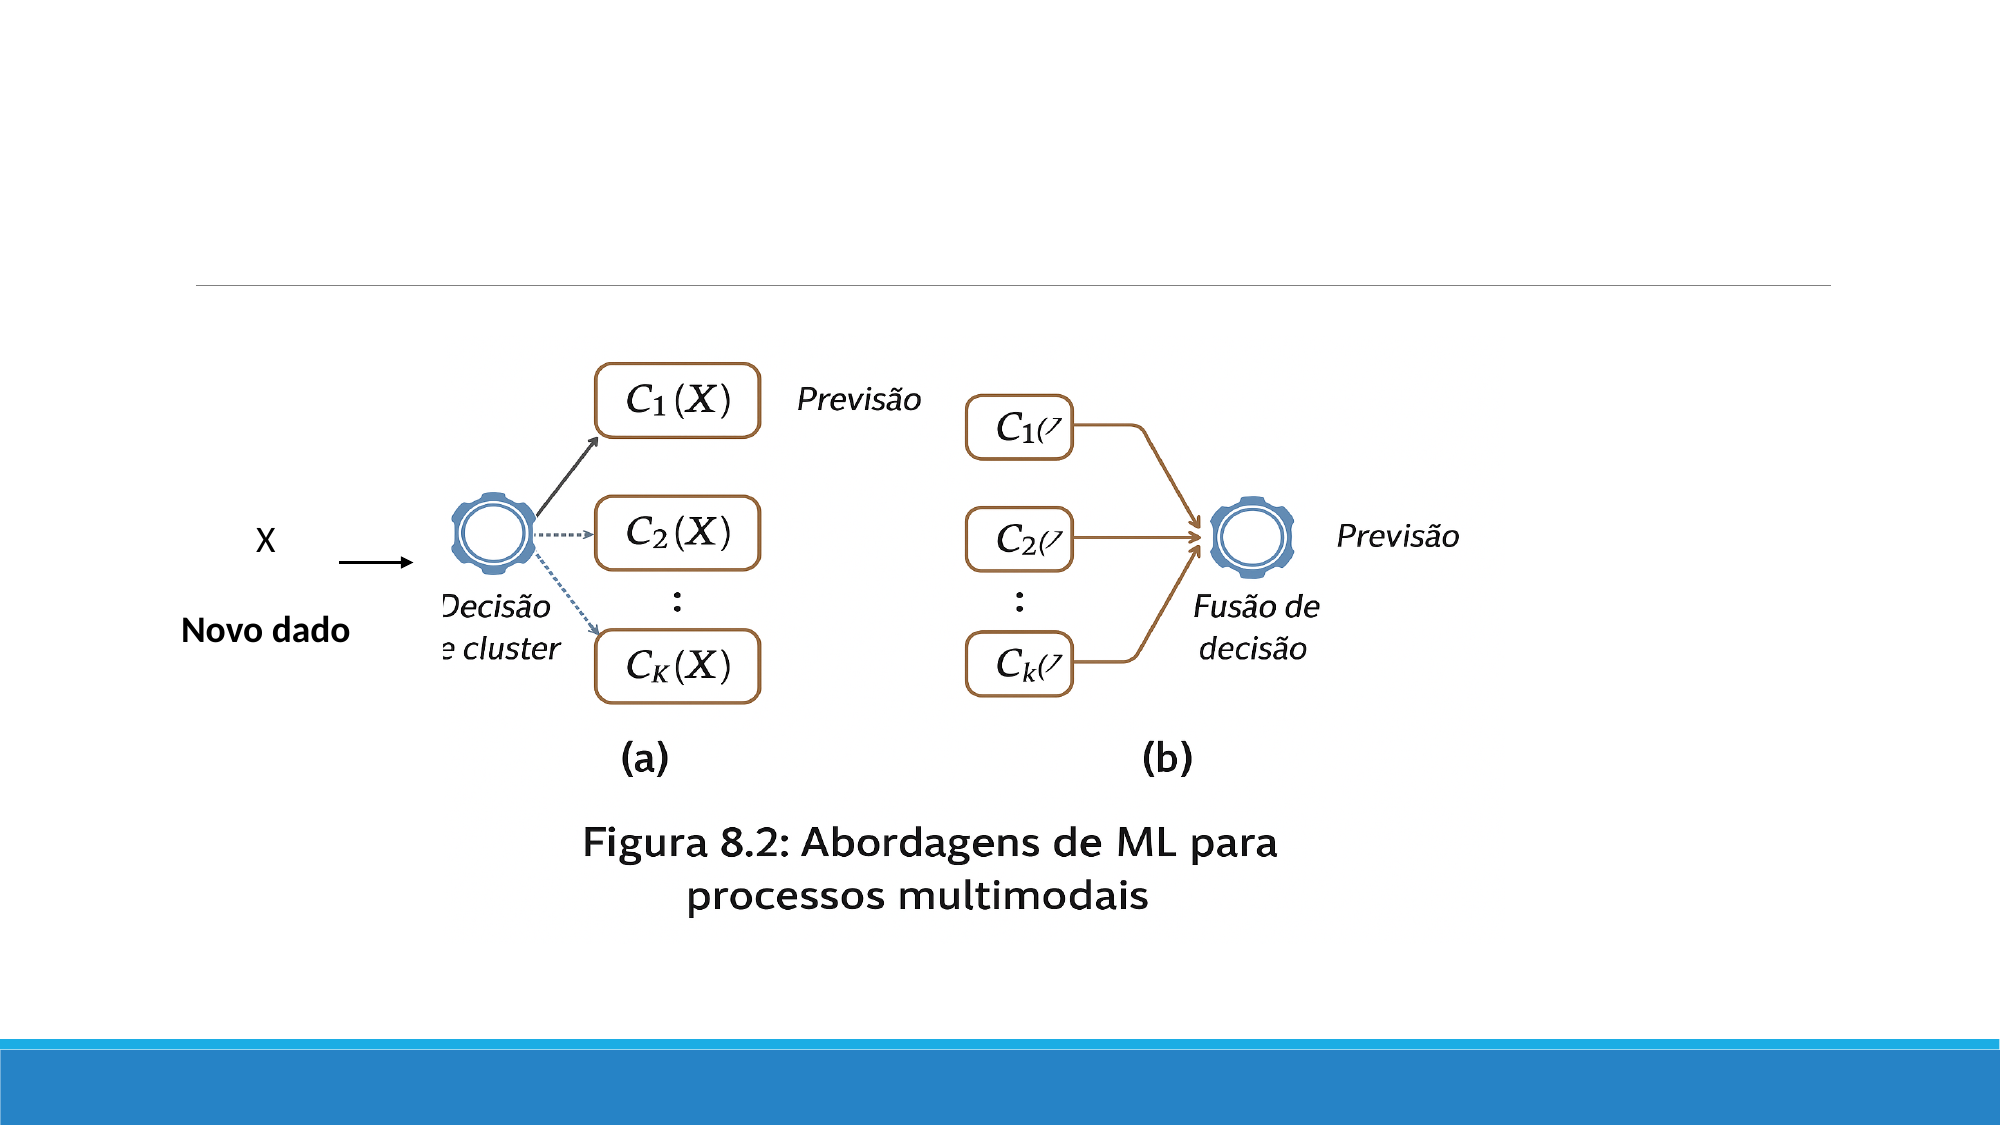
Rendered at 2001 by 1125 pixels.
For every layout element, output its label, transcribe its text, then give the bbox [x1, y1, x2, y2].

text_box X Novo dado [166, 508, 366, 658]
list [442, 334, 1505, 944]
